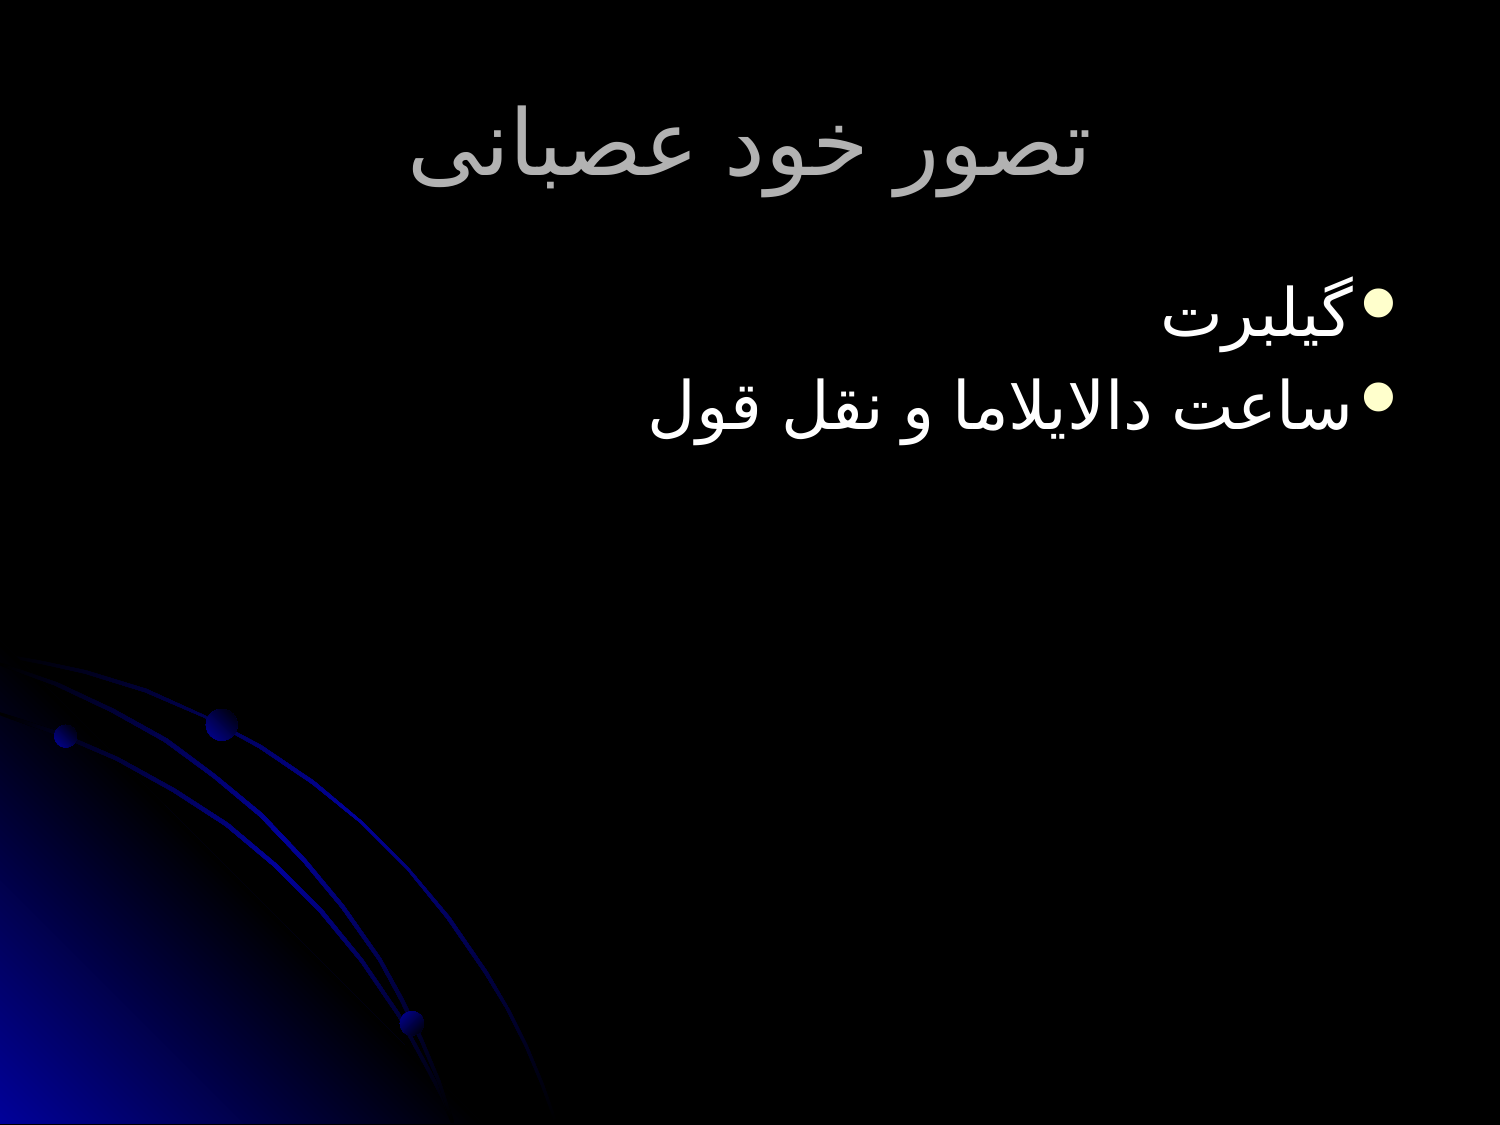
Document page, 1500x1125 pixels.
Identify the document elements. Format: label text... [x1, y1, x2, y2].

title تصور خود عصبانی [74, 45, 1426, 233]
list گیلبرت ساعت دالایلاما و نقل قول [74, 262, 1426, 1006]
